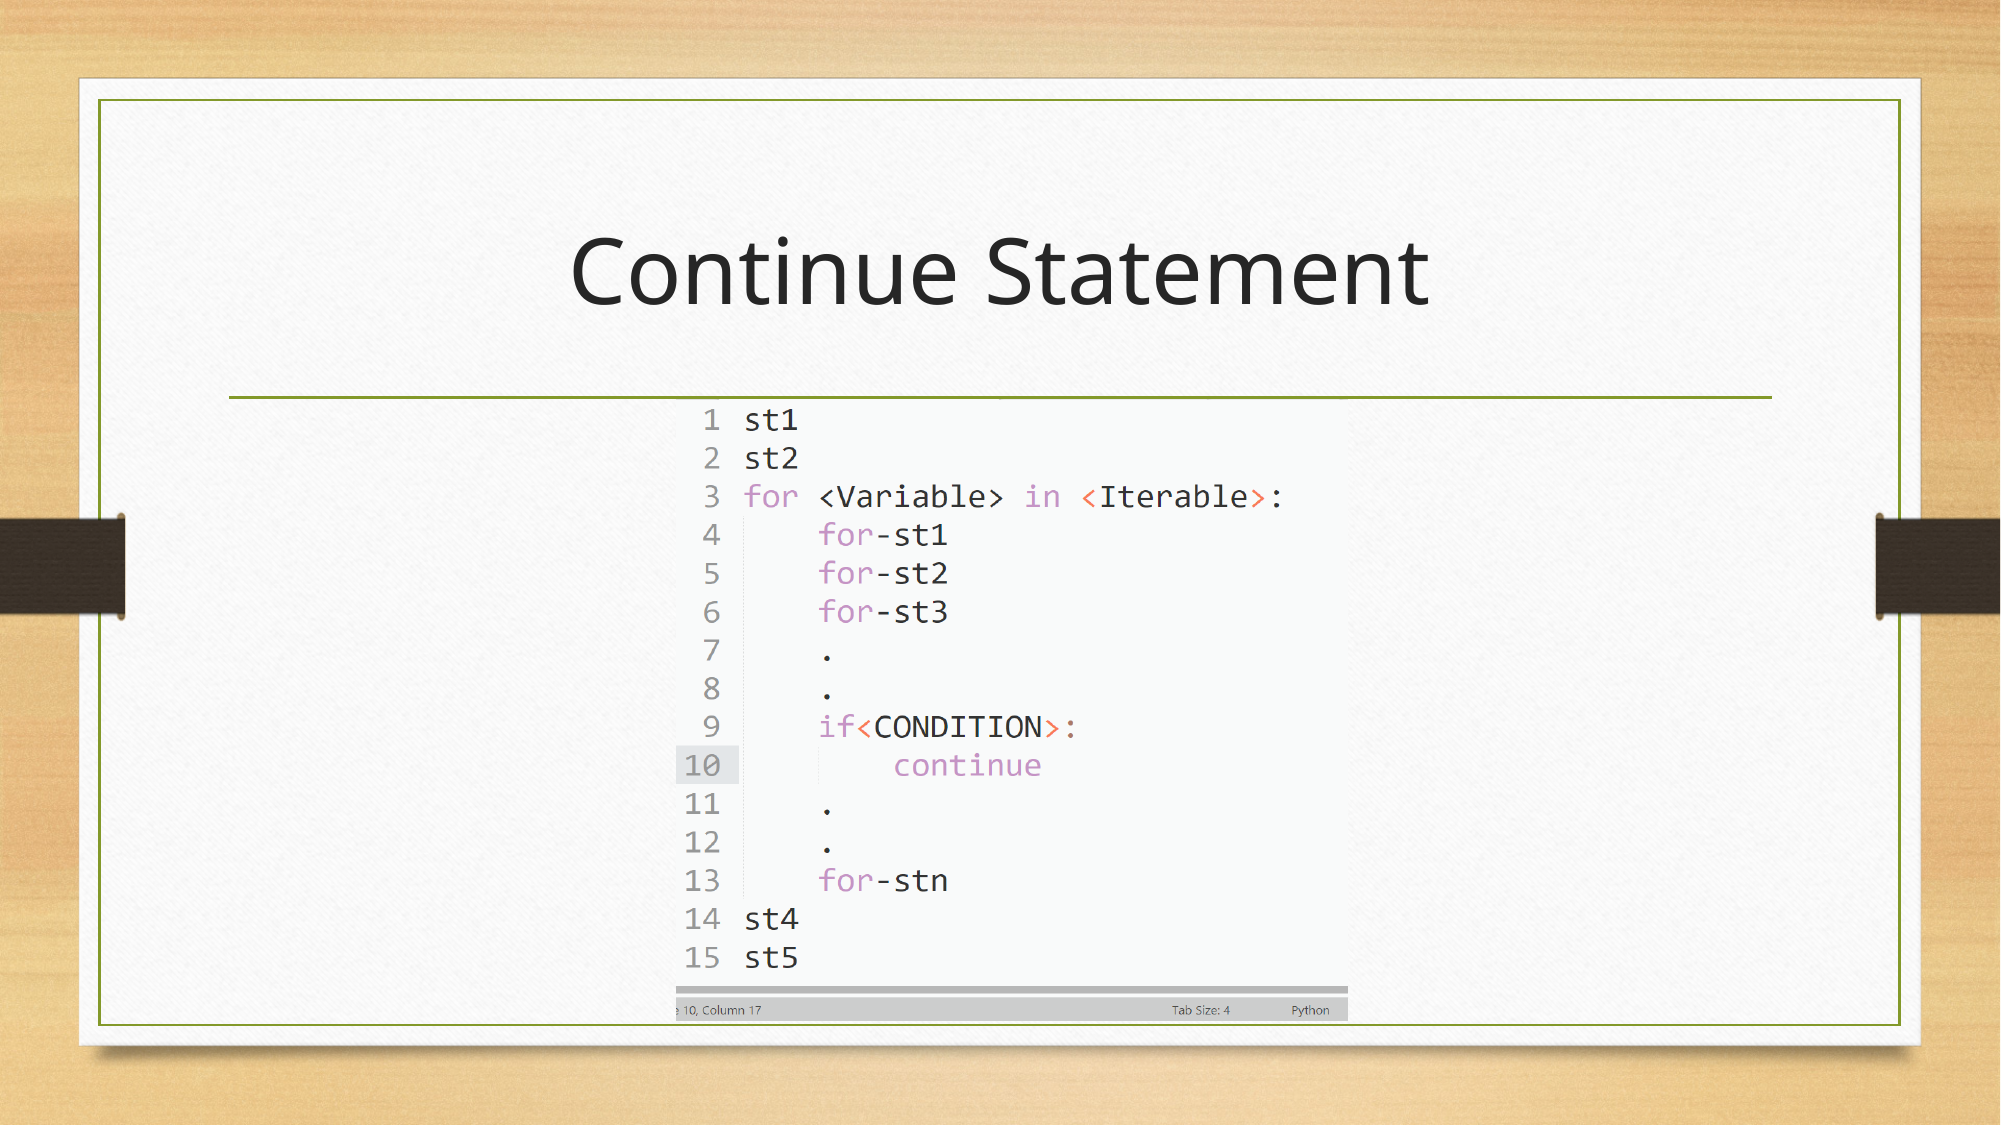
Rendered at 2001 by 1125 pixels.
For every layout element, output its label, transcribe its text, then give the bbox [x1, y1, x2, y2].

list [676, 399, 1348, 1021]
title Continue Statement [212, 161, 1788, 375]
picture [0, 0, 2001, 1125]
